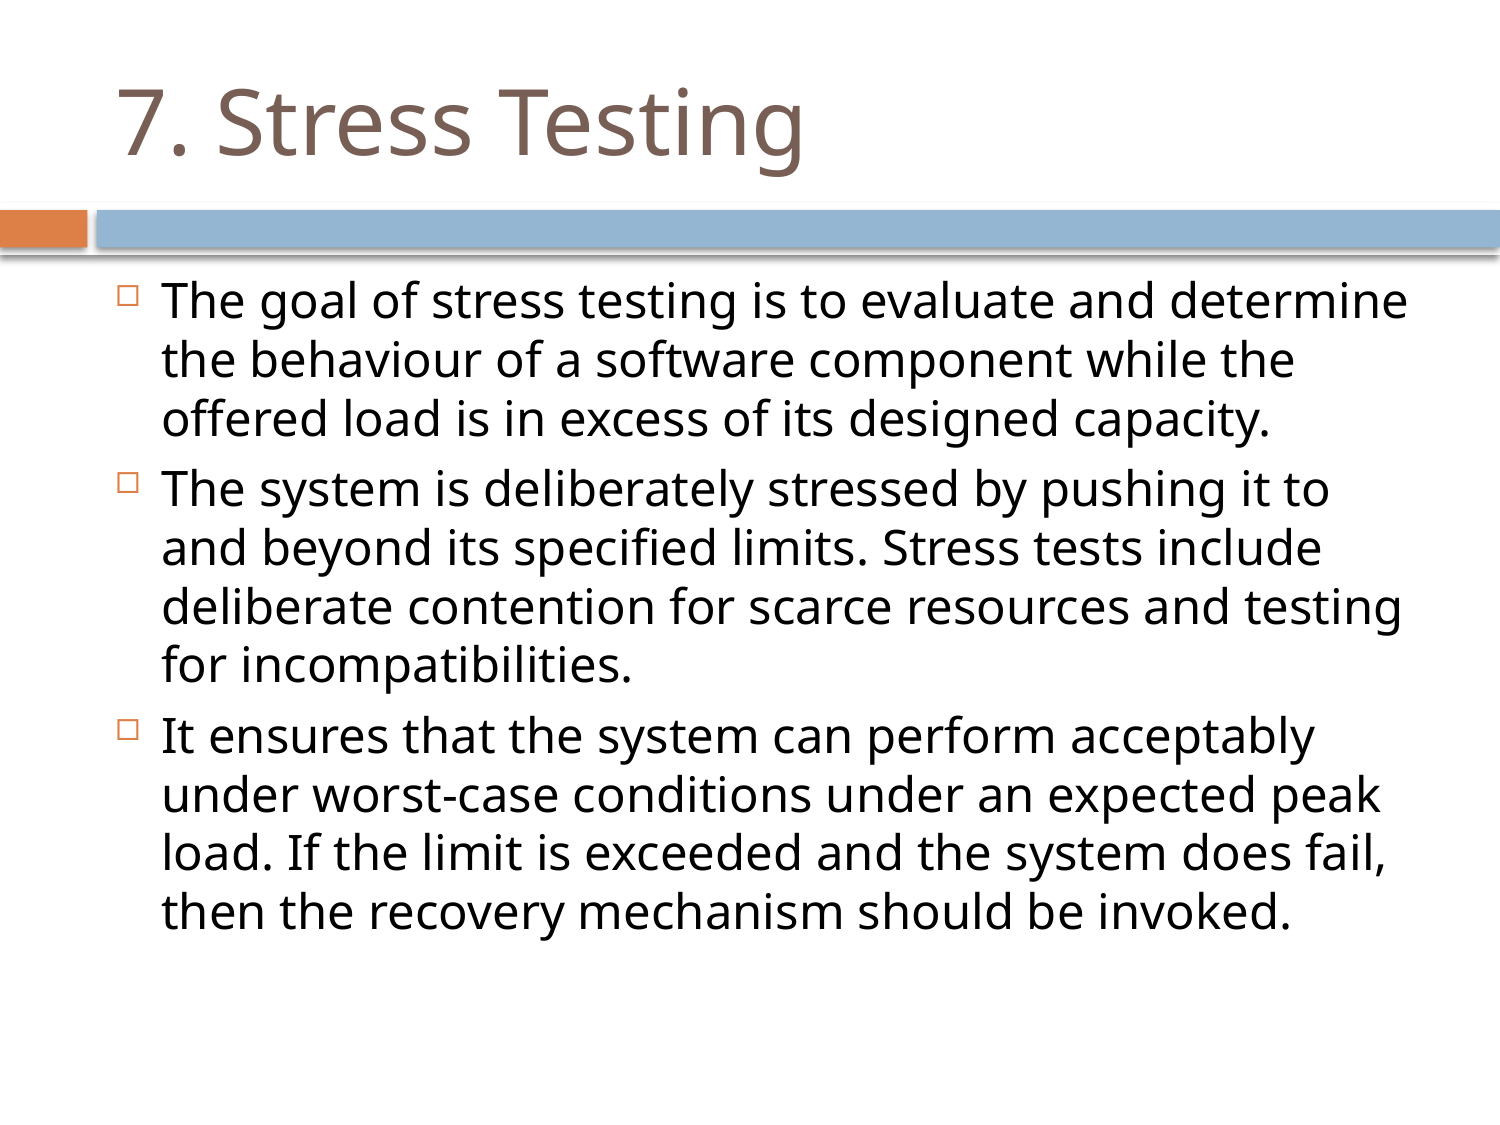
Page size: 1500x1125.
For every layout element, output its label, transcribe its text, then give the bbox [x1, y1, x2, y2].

list The goal of stress testing is to evaluate and determine the behaviour of a software component while the offered load is in excess of its designed capacity. The system is deliberately stressed by pushing it to and beyond its specified limits. Stress tests include deliberate contention for scarce resources and testing for incompatibilities. It ensures that the system can perform acceptably under worst-case conditions under an expected peak load. If the limit is exceeded and the system does fail, then the recovery mechanism should be invoked. [100, 262, 1438, 1000]
title 7. Stress Testing [100, 37, 1438, 200]
